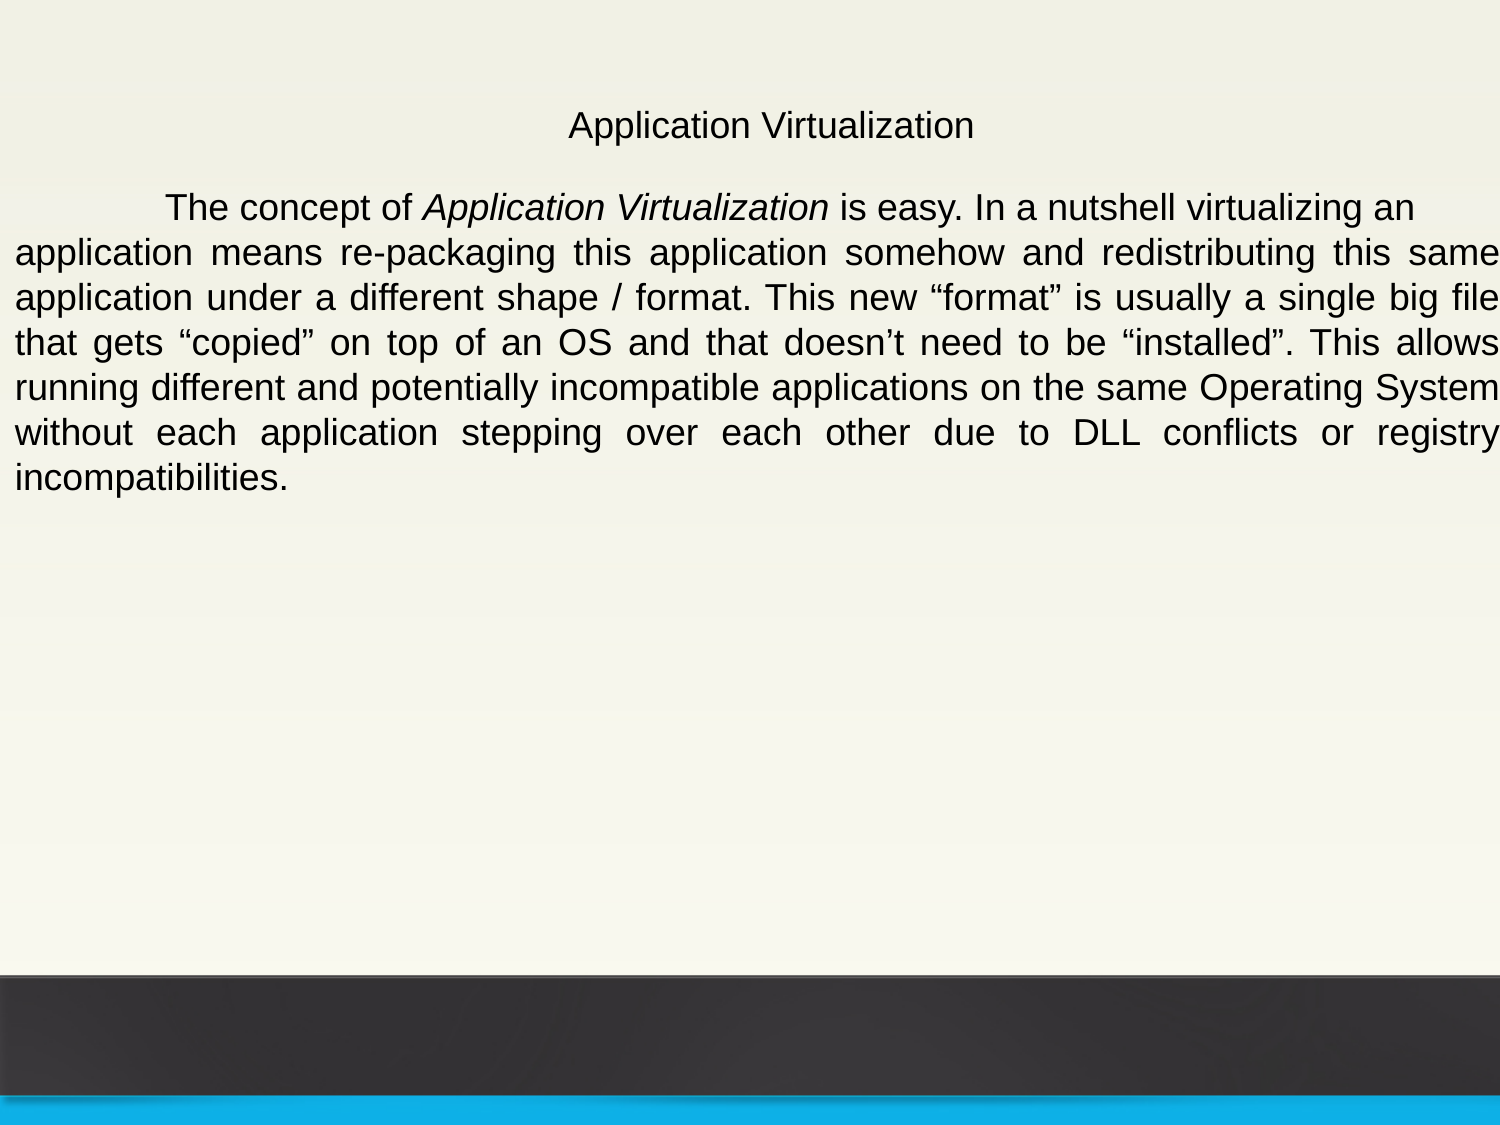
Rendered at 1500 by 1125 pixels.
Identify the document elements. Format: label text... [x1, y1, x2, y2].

picture [0, 0, 1500, 175]
text_box The concept of Application Virtualization is easy. In a nutshell virtualizing an application means re-packaging this application somehow and redistributing this same application under a different shape / format. This new “format” is usually a single big file that gets “copied” on top of an OS and that doesn’t need to be “installed”. This allows running different and potentially incompatible applications on the same Operating System without each application stepping over each other due to DLL conflicts or registry incompatibilities. [0, 175, 1500, 506]
picture [0, 506, 1500, 1096]
text_box Application Virtualization [553, 93, 990, 154]
